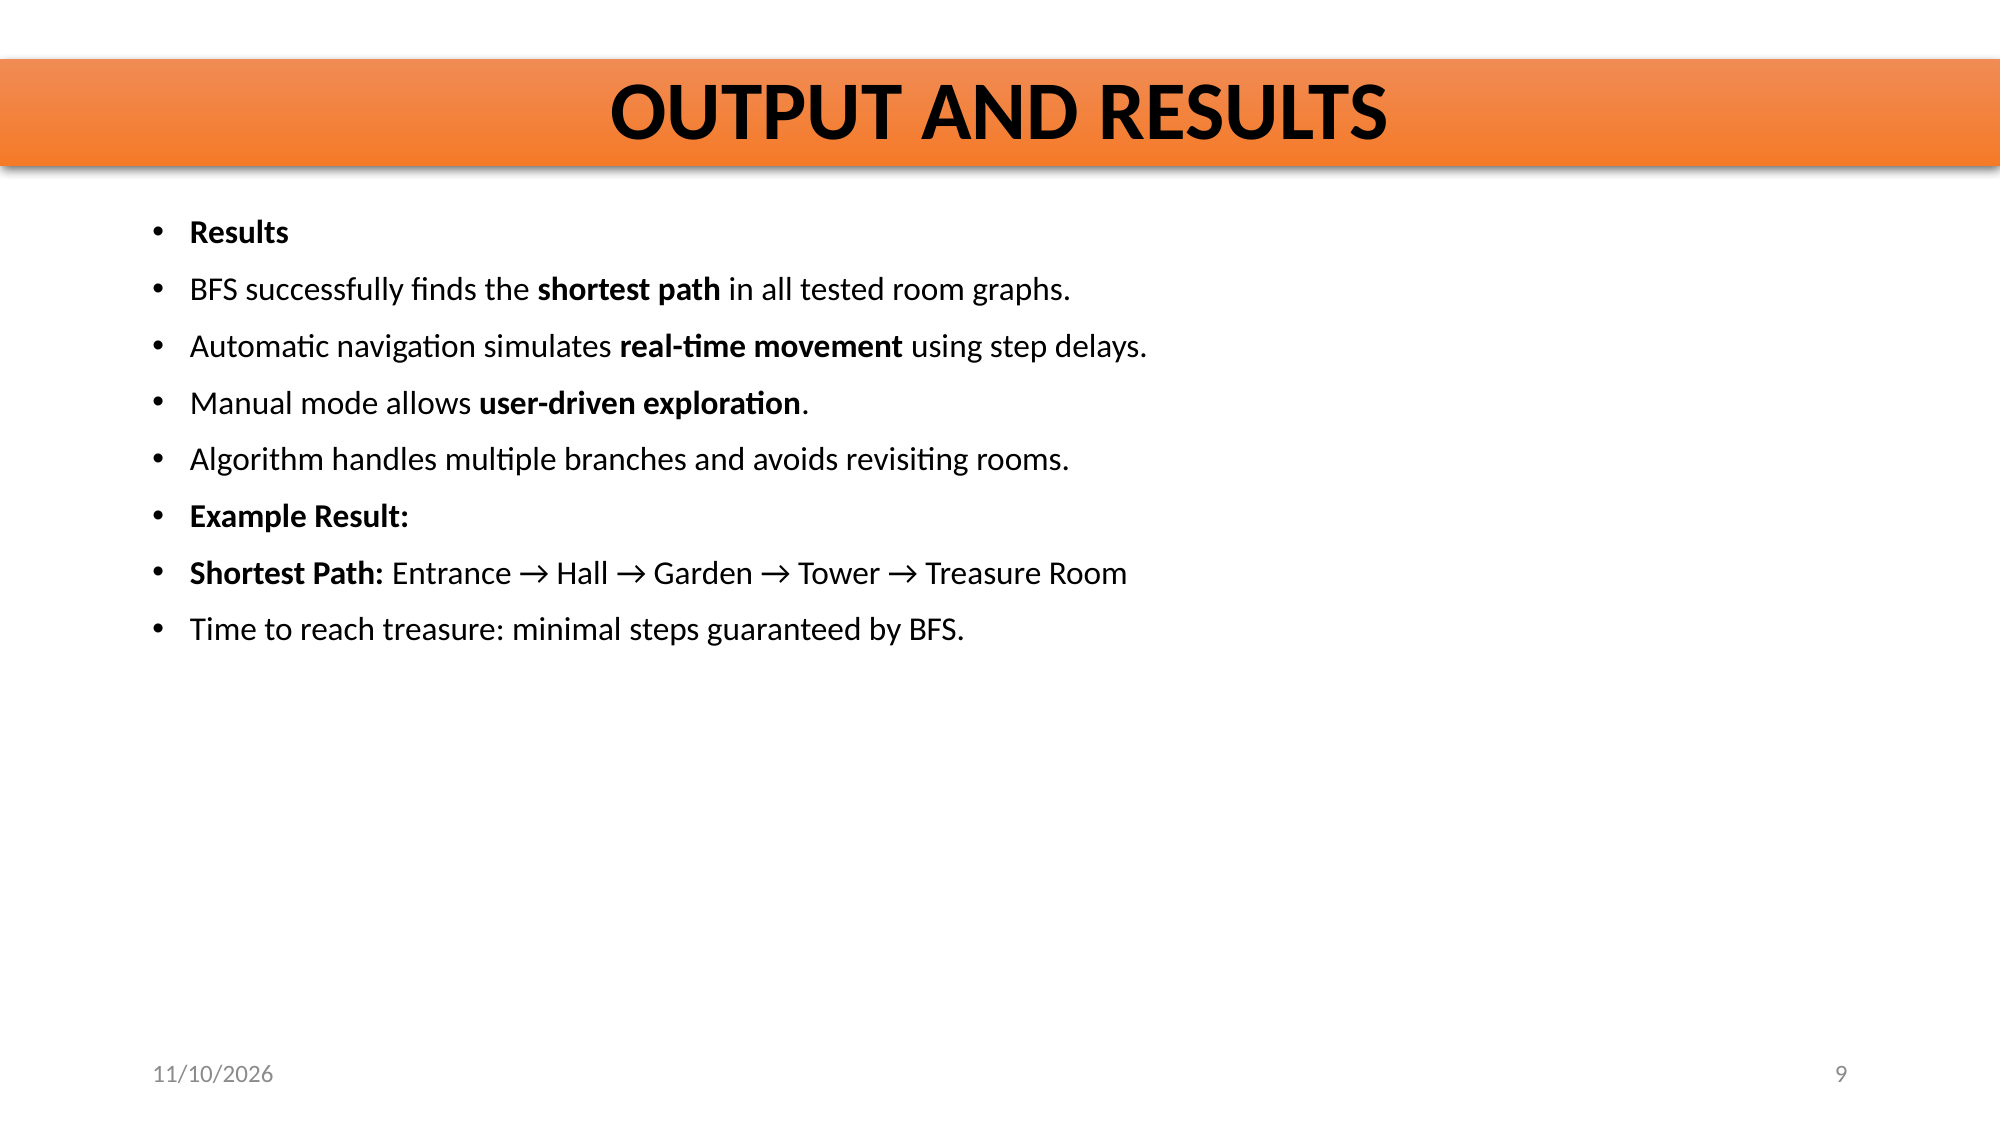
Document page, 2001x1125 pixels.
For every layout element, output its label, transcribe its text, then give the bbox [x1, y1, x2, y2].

title OUTPUT AND RESULTS [0, 59, 2000, 166]
slide_number 9 [1412, 1042, 1863, 1103]
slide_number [137, 1042, 588, 1103]
list Results BFS successfully finds the shortest path in all tested room graphs. Automatic navigation simulates real-time movement using step delays. Manual mode allows user-driven exploration. Algorithm handles multiple branches and avoids revisiting rooms. Example Result: Shortest Path: Entrance → Hall → Garden → Tower → Treasure Room Time to reach treasure: minimal steps guaranteed by BFS. [137, 207, 1863, 1014]
